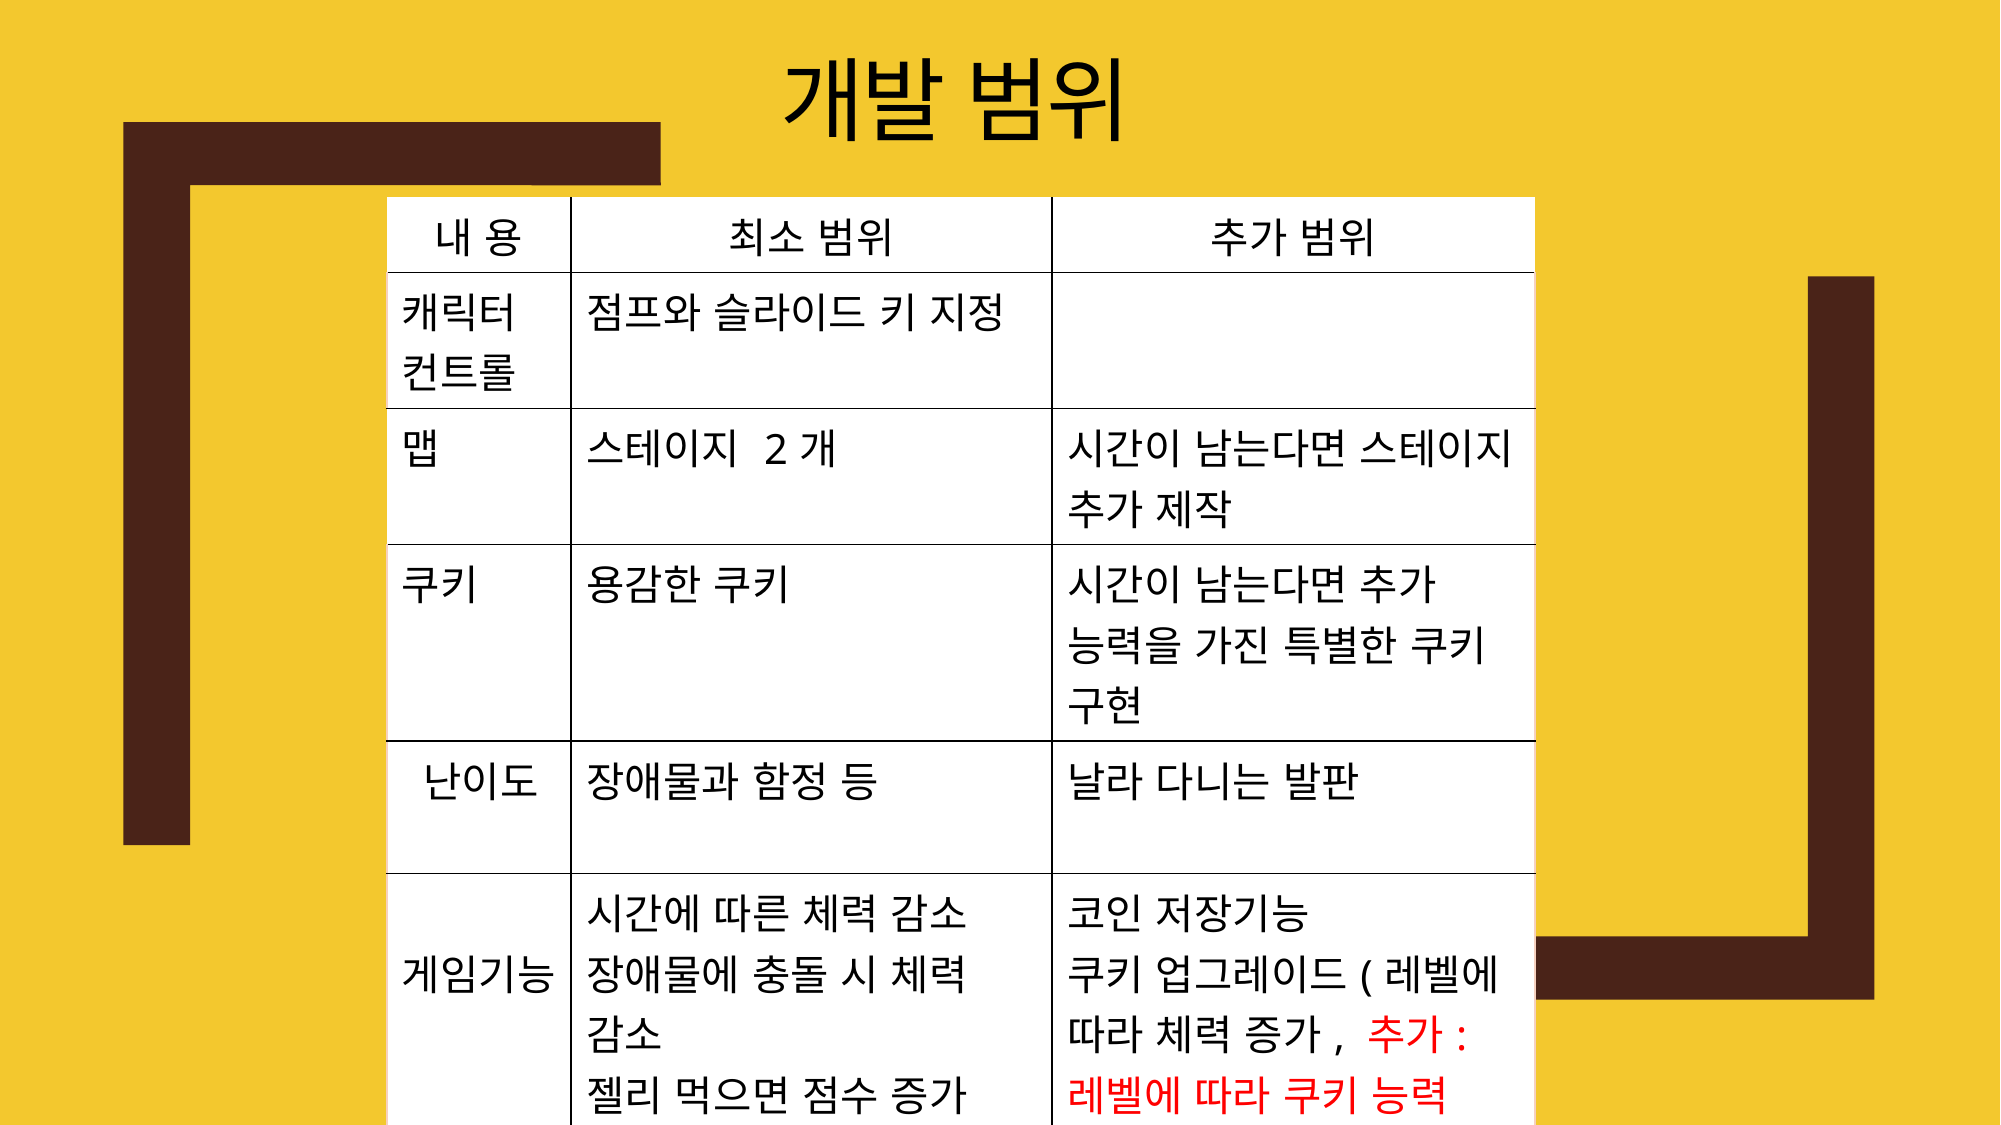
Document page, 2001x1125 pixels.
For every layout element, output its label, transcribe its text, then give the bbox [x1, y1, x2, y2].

table_cell 쿠키 [388, 545, 570, 740]
table_cell 코인 저장기능 쿠키 업그레이드(레벨에 따라 체력 증가, 추가: 레벨에 따라 쿠키 능력 증가) [1053, 874, 1534, 1125]
table_cell 캐릭터 컨트롤 [388, 273, 570, 408]
table_cell 맵 [387, 409, 570, 544]
table_cell 시간이 남는다면 추가 능력을 가진 특별한 쿠키 구현 [1053, 545, 1534, 740]
table_header 추가 범위 [1053, 197, 1535, 272]
table_cell 난이도 [388, 742, 570, 873]
table_cell 스테이지 2개 [572, 409, 1051, 544]
table_header 내 용 [387, 197, 570, 272]
table_cell 용감한 쿠키 [572, 545, 1051, 740]
table_cell 시간이 남는다면 스테이지 추가 제작 [1053, 409, 1534, 544]
table_cell 시간에 따른 체력 감소 장애물에 충돌 시 체력 감소 젤리 먹으면 점수 증가 생명아이템 먹으면 체력 회복 [572, 874, 1051, 1125]
table_header 최소 범위 [572, 197, 1051, 272]
table_cell 장애물과 함정 등 [572, 742, 1051, 873]
text_box 개발 범위 [765, 35, 1190, 160]
table_cell 날라 다니는 발판 [1053, 742, 1534, 873]
table_cell 점프와 슬라이드 키 지정 [572, 273, 1051, 408]
table_cell 게임기능 [388, 874, 570, 1125]
table_cell [1053, 273, 1534, 408]
